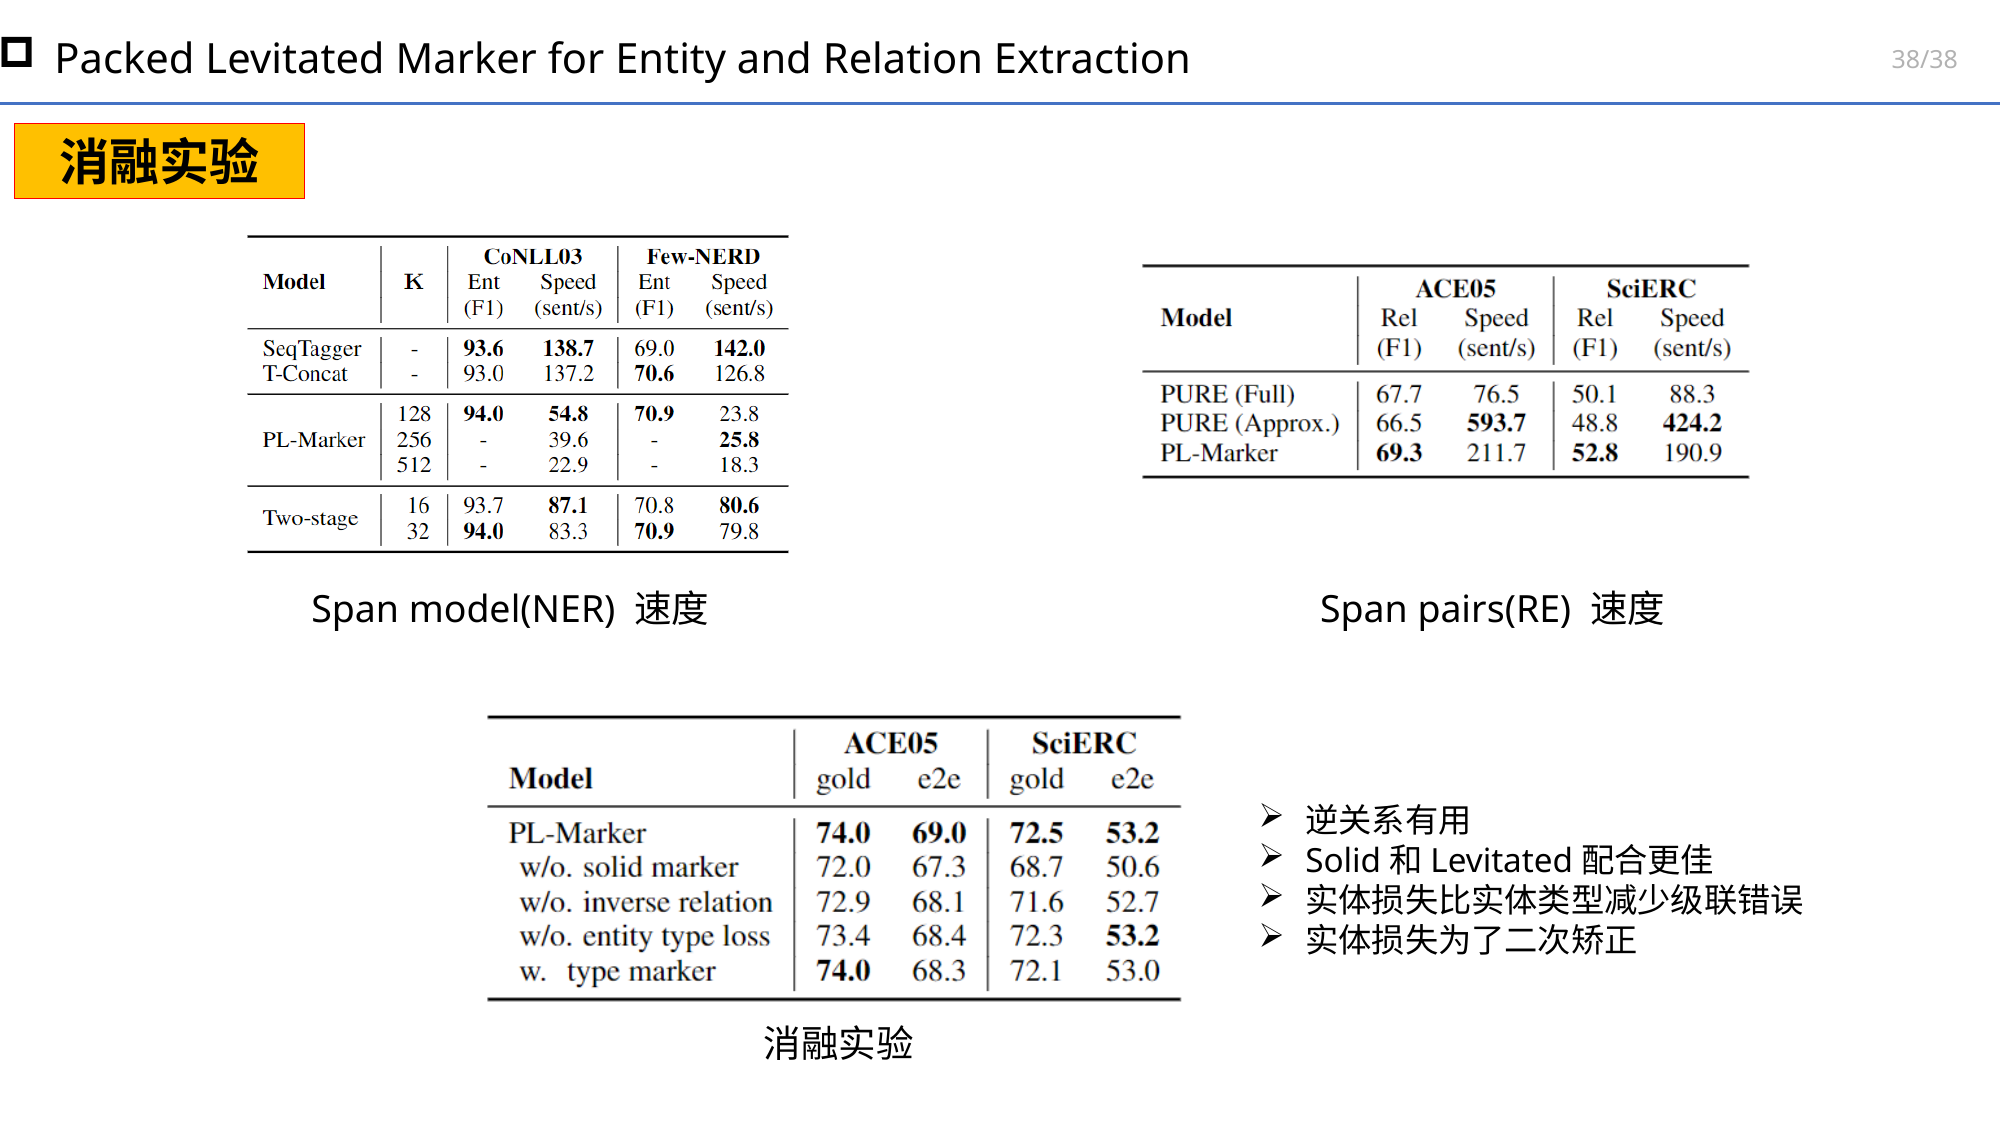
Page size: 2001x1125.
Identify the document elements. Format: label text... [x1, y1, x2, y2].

picture [1107, 252, 1795, 498]
text_box Packed Levitated Marker for Entity and Relation Extraction [0, 24, 1206, 90]
picture [437, 695, 1241, 1025]
text_box 消融实验 [14, 123, 305, 199]
text_box 逆关系有用 Solid和Levitated配合更佳 实体损失比实体类型减少级联错误 实体损失为了二次矫正 [1243, 792, 1820, 967]
picture [229, 223, 804, 563]
text_box 消融实验 [749, 1025, 929, 1073]
slide_number 38/38 [1616, 30, 1973, 91]
text_box Span pairs(RE) 速度 [1305, 577, 1680, 638]
text_box Span model(NER) 速度 [296, 577, 725, 638]
